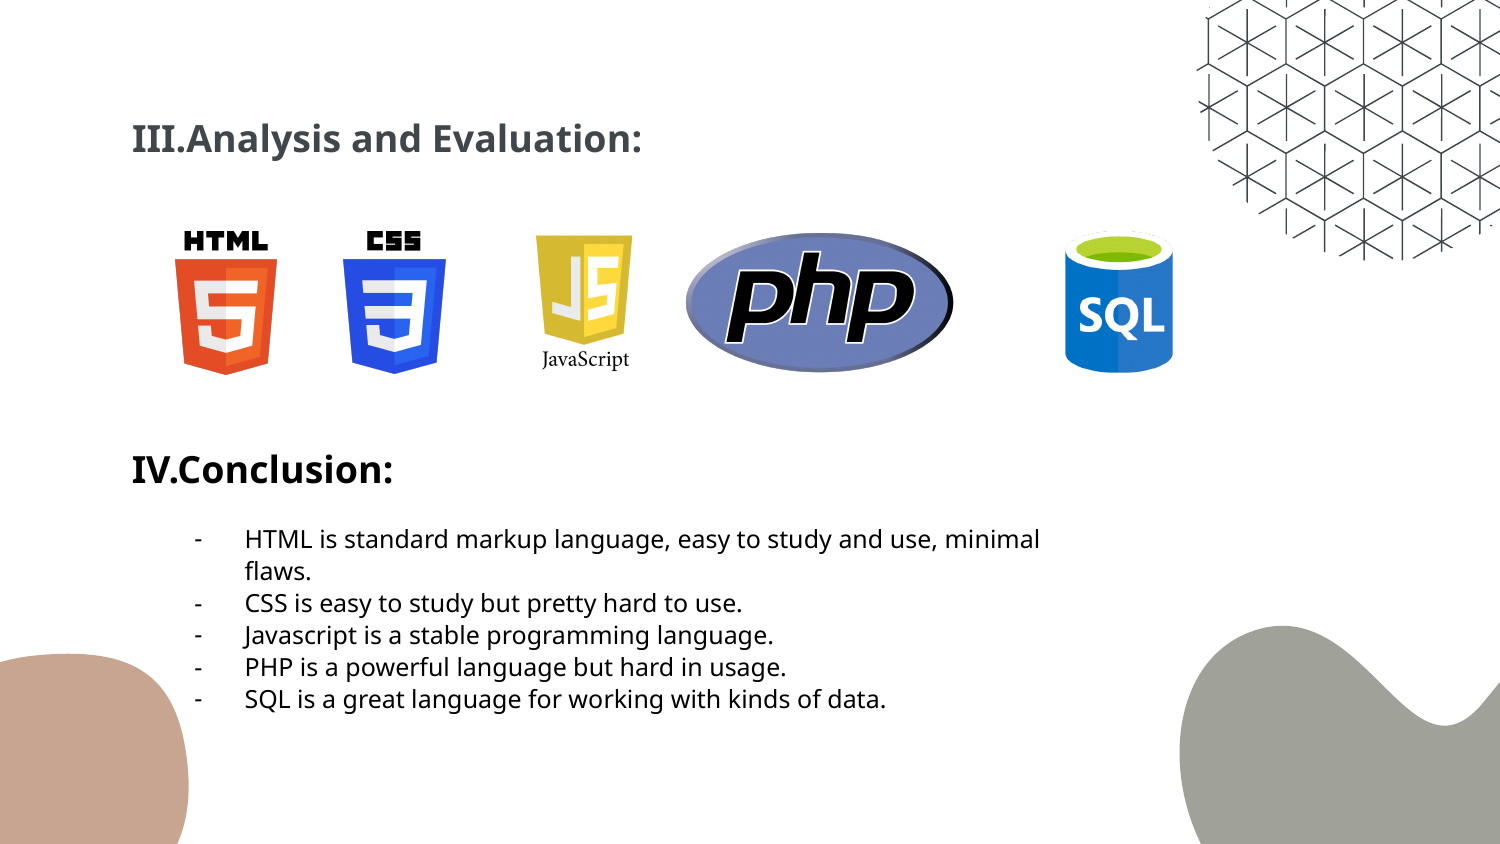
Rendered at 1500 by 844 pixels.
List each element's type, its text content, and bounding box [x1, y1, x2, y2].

text_box IV.Conclusion: [116, 430, 1063, 506]
picture [983, 230, 1254, 373]
picture [684, 230, 955, 375]
picture [343, 230, 446, 375]
picture [512, 230, 656, 375]
picture [175, 230, 277, 375]
title III.Analysis and Evaluation: [116, 85, 1383, 175]
text_box HTML is standard markup language, easy to study and use, minimal flaws. CSS is easy to study but pretty hard to use. Javascript is a stable programming language. PHP is a powerful language but hard in usage. SQL is a great language for working with kinds of data. [116, 506, 1130, 729]
